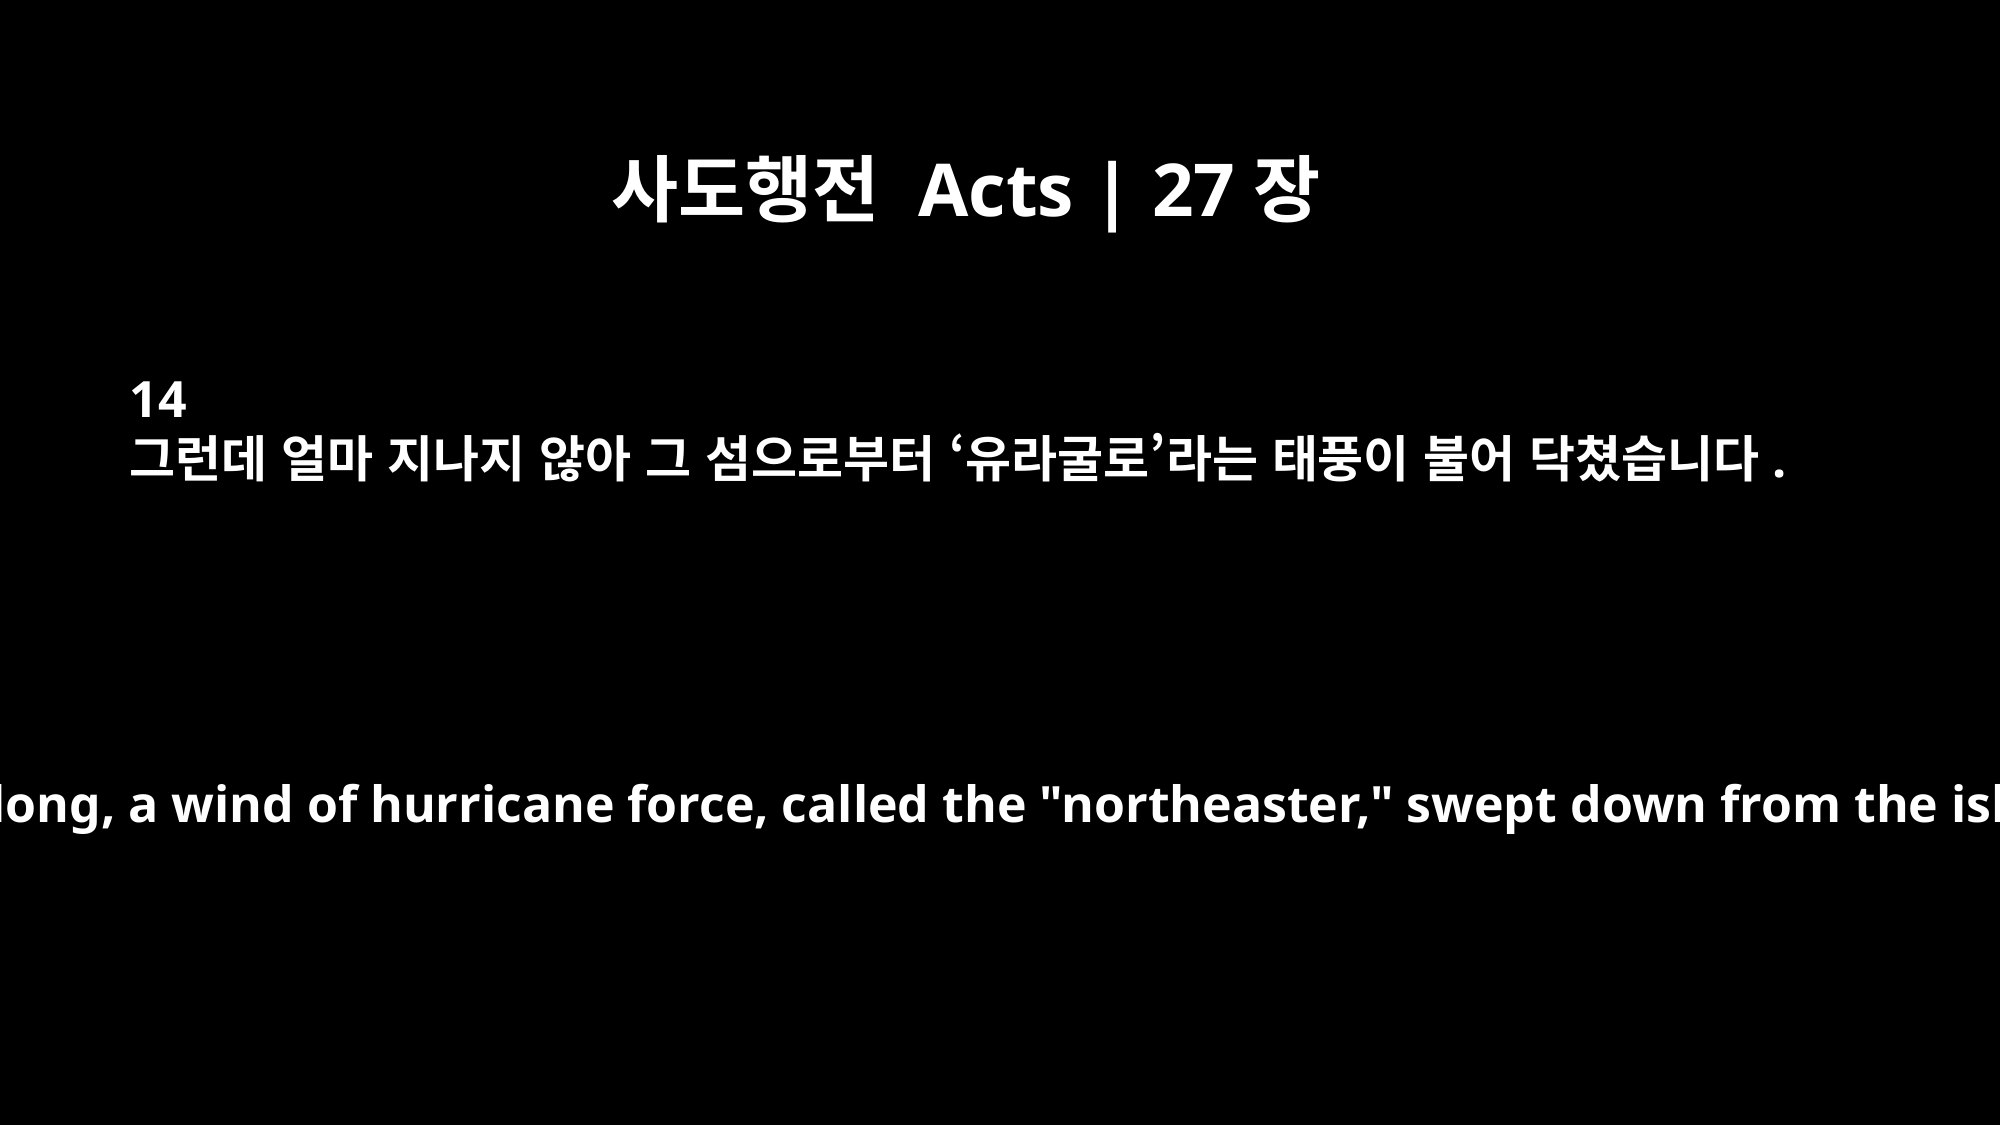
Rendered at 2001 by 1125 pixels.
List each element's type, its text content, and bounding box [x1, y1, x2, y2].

text_box 사도행전 Acts | 27장 [596, 136, 1336, 239]
text_box Before very long, a wind of hurricane force, called the "northeaster," swept down from the island. [0, 764, 2000, 840]
text_box 14 그런데 얼마 지나지 않아 그 섬으로부터 ‘유라굴로’라는 태풍이 불어 닥쳤습니다. [115, 359, 1802, 495]
